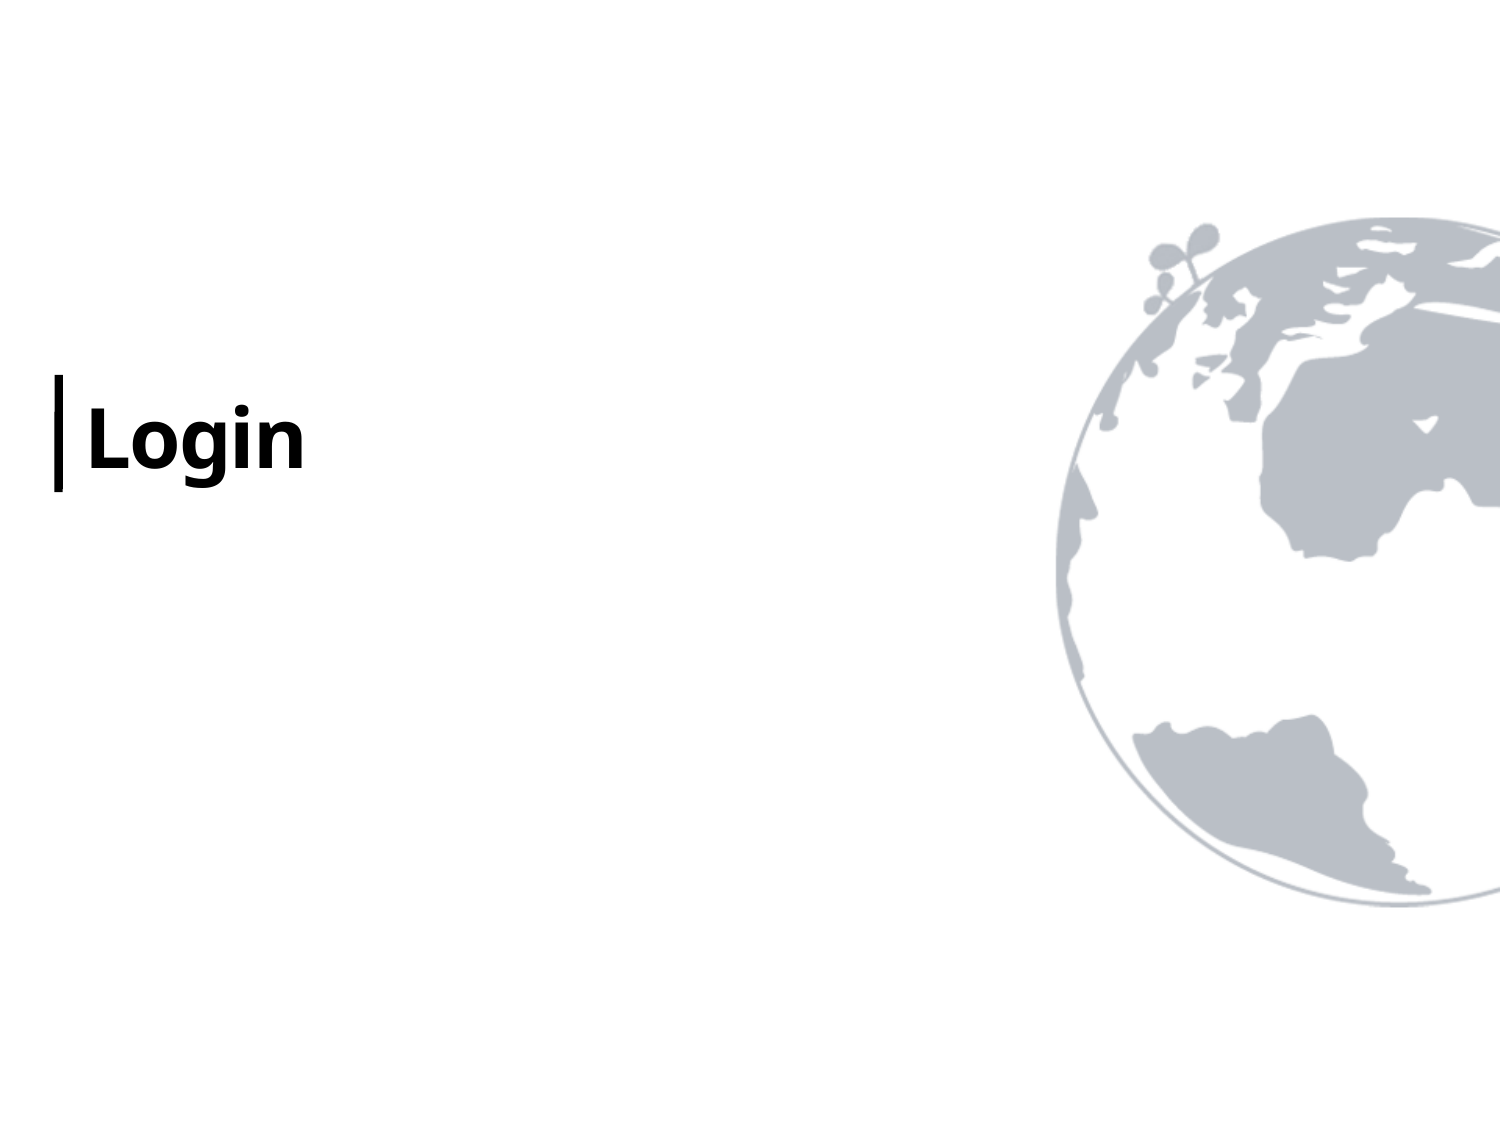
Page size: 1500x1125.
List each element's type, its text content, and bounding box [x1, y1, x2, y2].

text_box Login [70, 377, 1454, 493]
picture [0, 210, 1500, 914]
